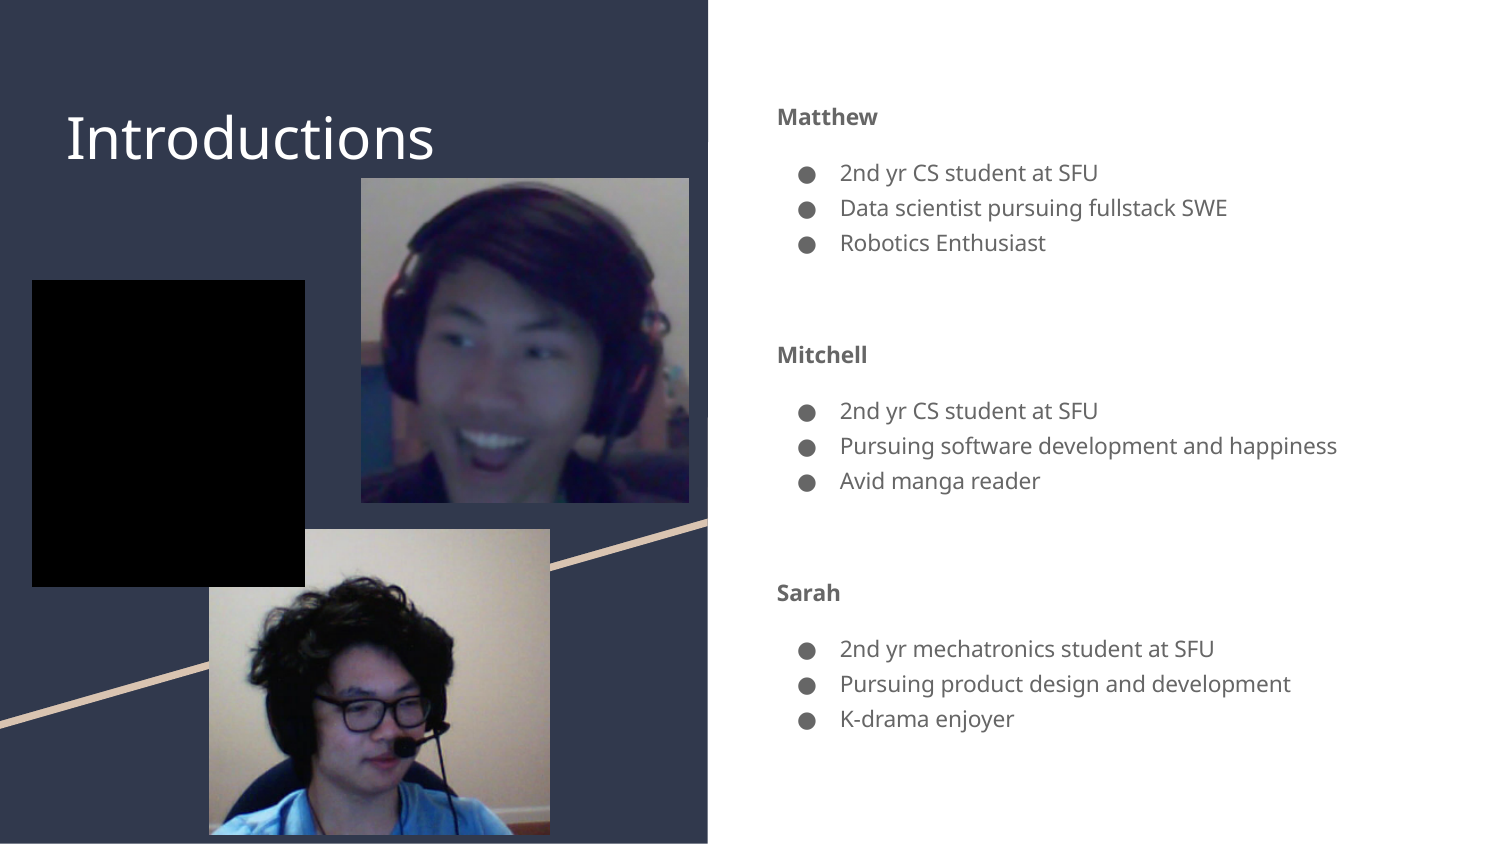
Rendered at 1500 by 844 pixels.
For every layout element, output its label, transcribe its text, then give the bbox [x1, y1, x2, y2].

list Matthew 2nd yr CS student at SFU Data scientist pursuing fullstack SWE Robotics Enthusiast Mitchell 2nd yr CS student at SFU Pursuing software development and happiness Avid manga reader Sarah 2nd yr mechatronics student at SFU Pursuing product design and development K-drama enjoyer [761, 82, 1446, 755]
picture [31, 280, 551, 836]
picture [361, 178, 689, 504]
title Introductions [51, 82, 660, 494]
